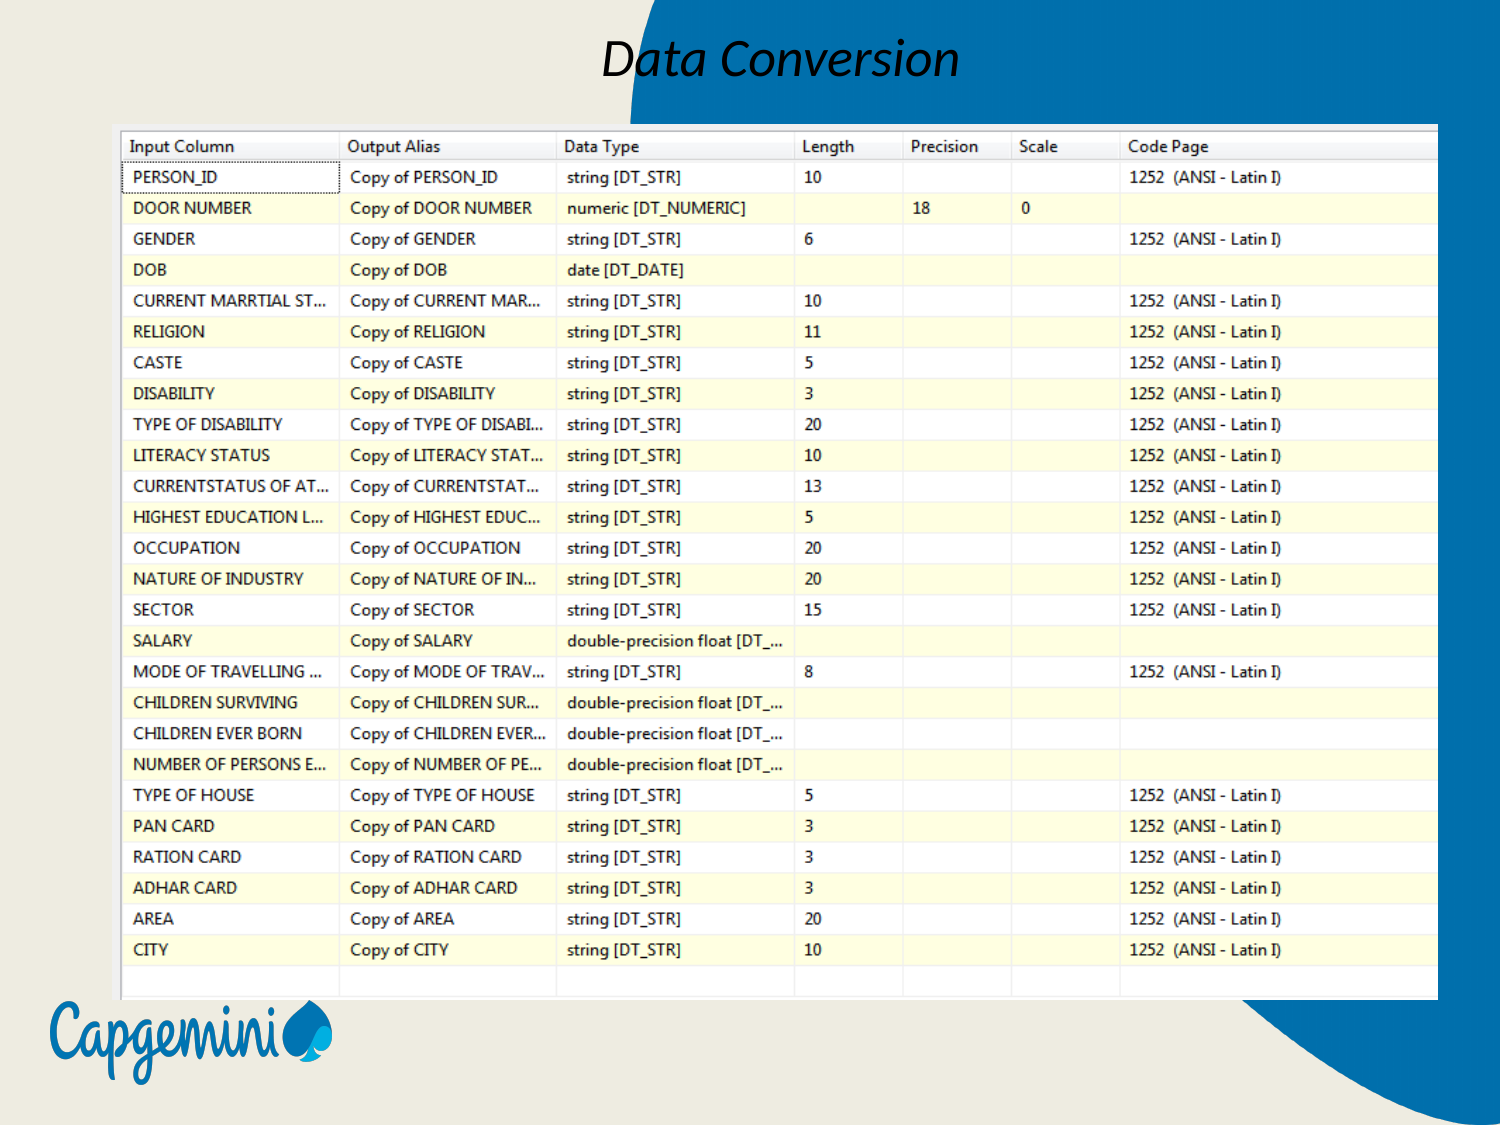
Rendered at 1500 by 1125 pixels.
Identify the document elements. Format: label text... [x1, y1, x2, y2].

picture [163, 1027, 169, 1041]
picture [139, 1061, 147, 1079]
picture [114, 1028, 122, 1051]
picture [50, 1042, 147, 1085]
title Data Conversion [350, 24, 1213, 88]
picture [50, 0, 1500, 1125]
